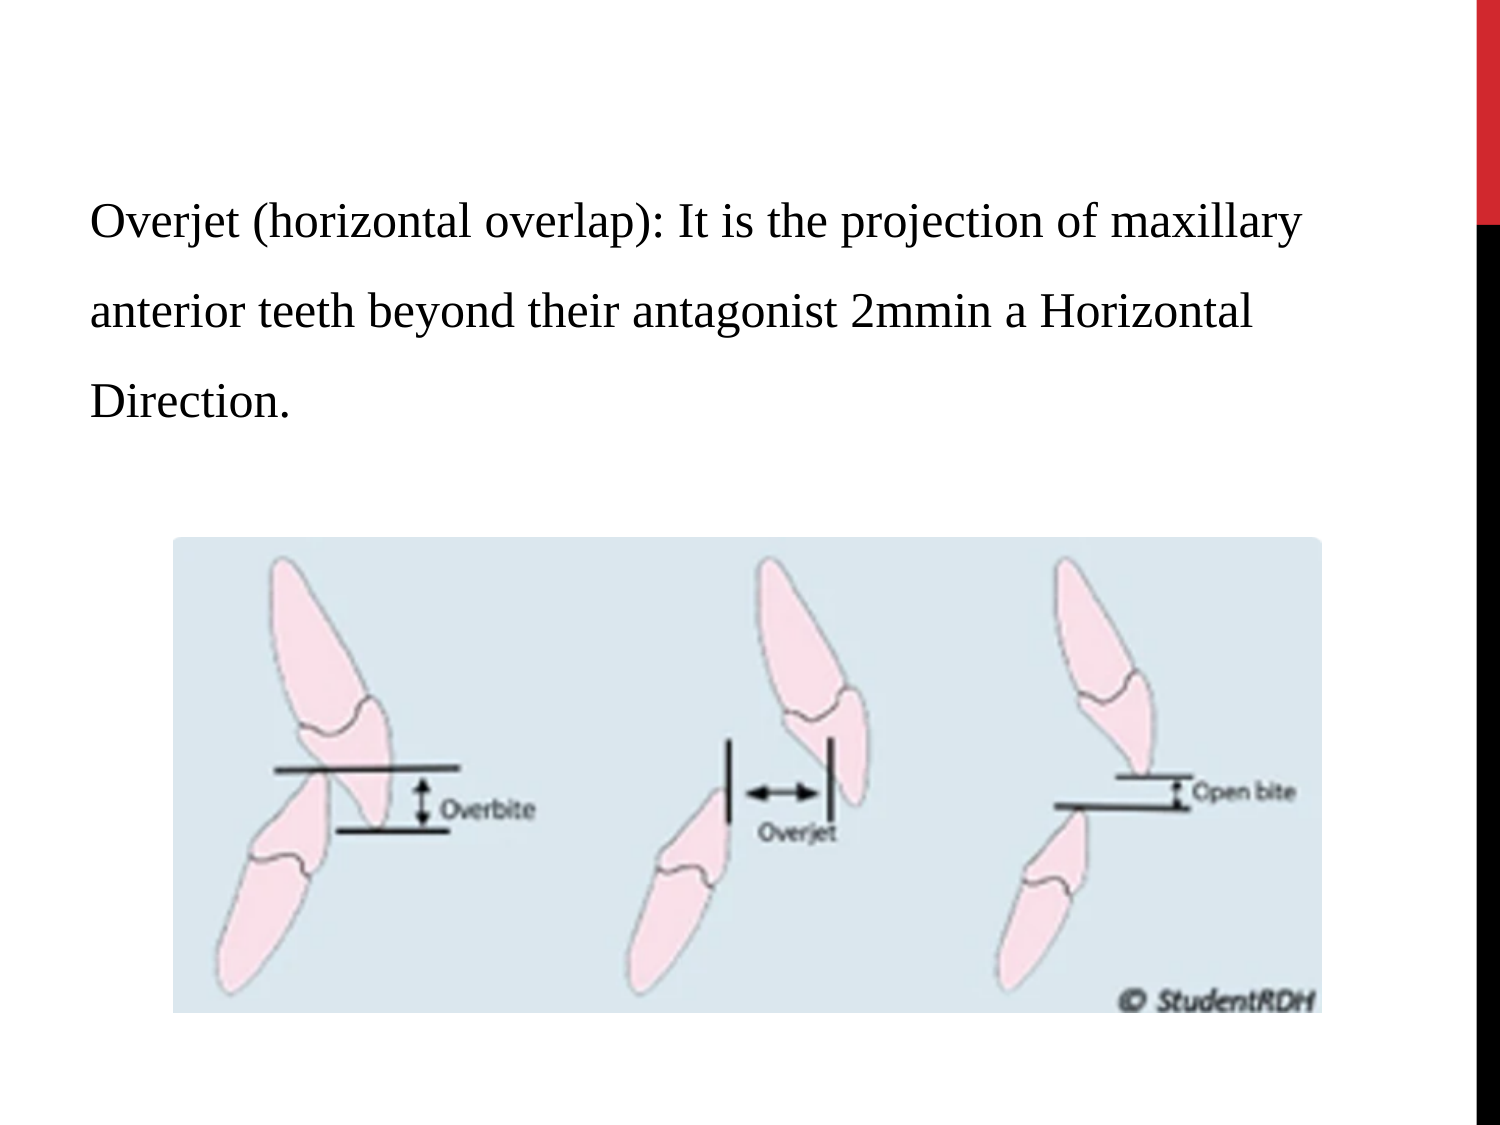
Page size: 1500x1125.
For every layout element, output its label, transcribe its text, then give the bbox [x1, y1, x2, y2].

picture [173, 536, 1323, 1013]
text_box Overjet (horizontal overlap): It is the projection of maxillary anterior teeth beyond their antagonist 2mmin a Horizontal Direction. [75, 149, 1400, 435]
